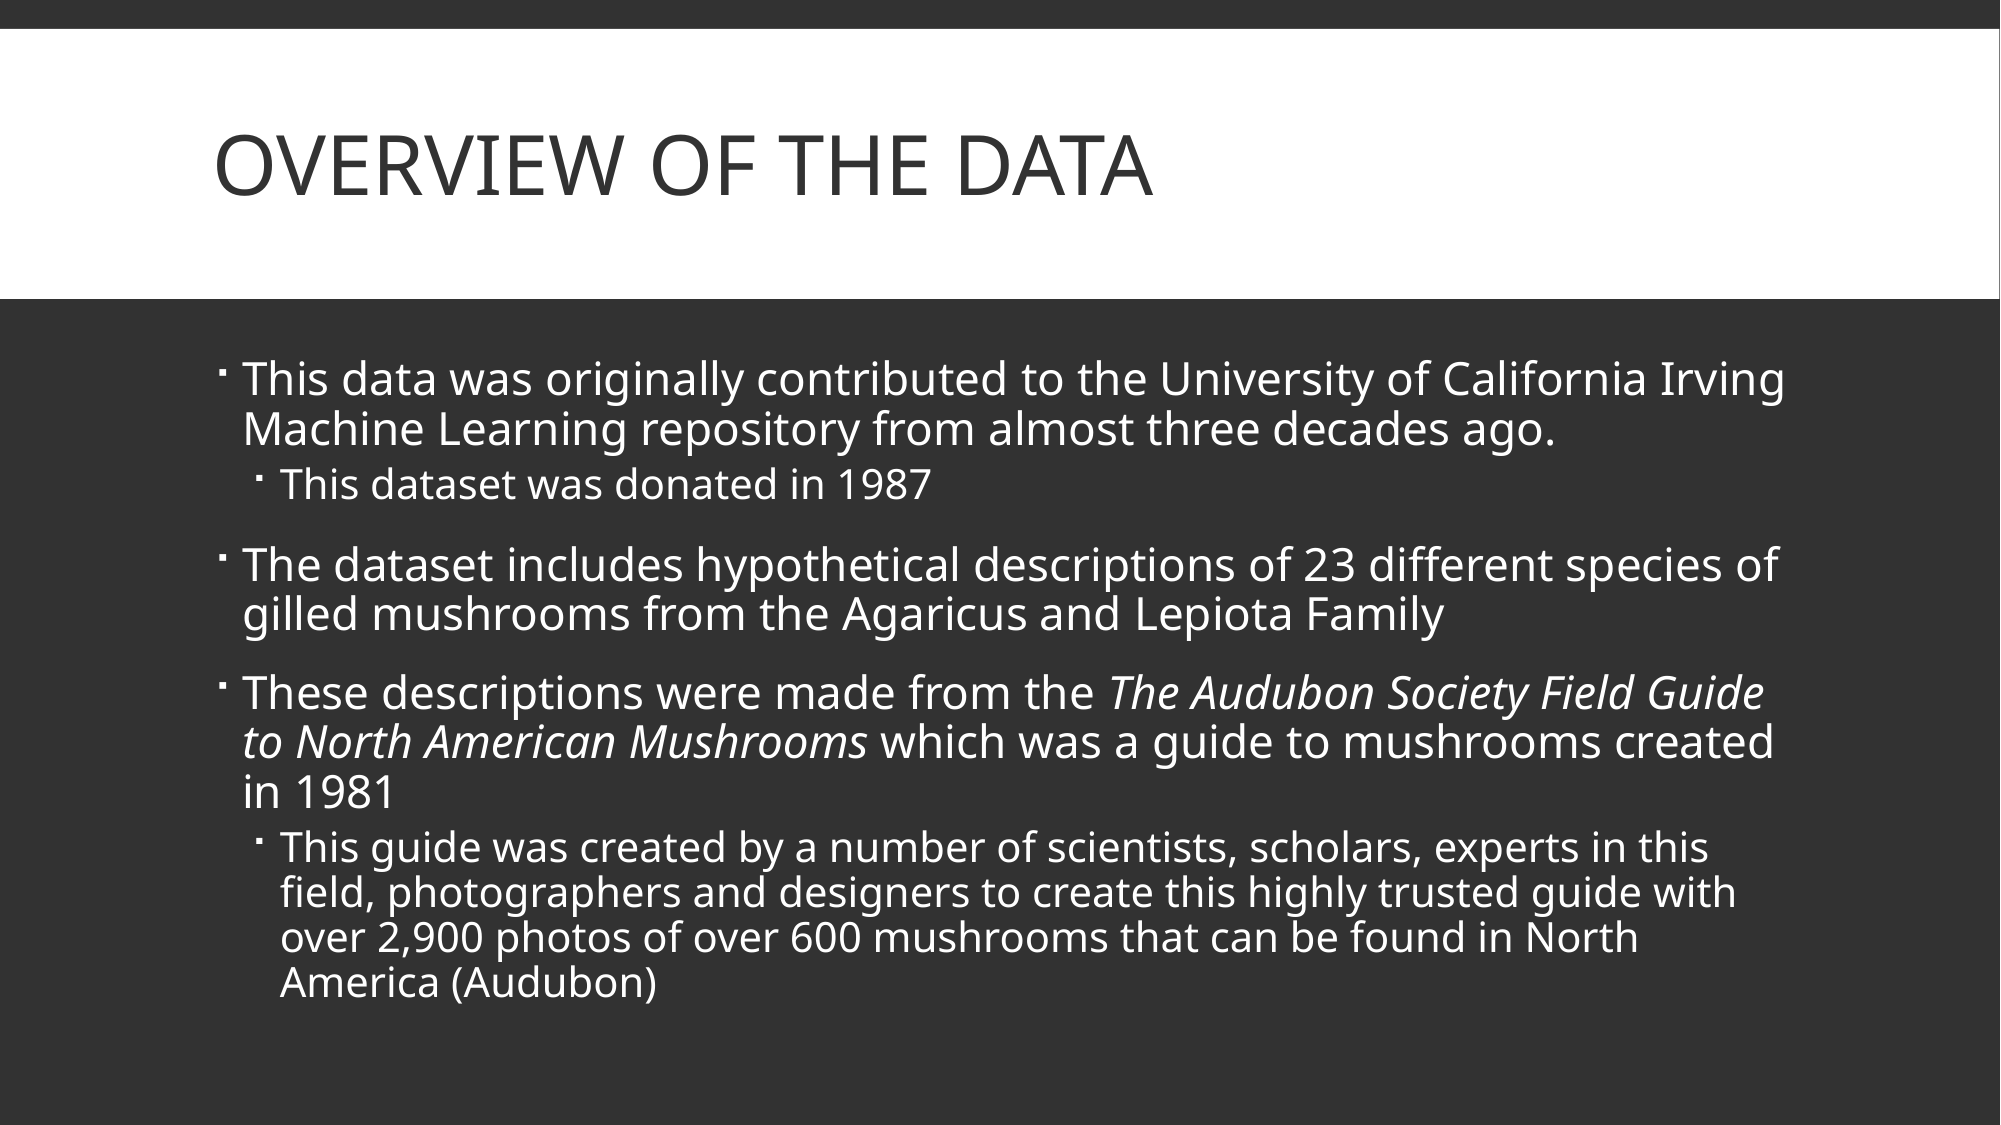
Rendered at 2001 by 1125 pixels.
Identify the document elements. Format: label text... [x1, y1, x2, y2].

title Overview of the Data [197, 46, 1803, 295]
list This data was originally contributed to the University of California Irving Machine Learning repository from almost three decades ago. This dataset was donated in 1987 The dataset includes hypothetical descriptions of 23 different species of gilled mushrooms from the Agaricus and Lepiota Family These descriptions were made from the The Audubon Society Field Guide to North American Mushrooms which was a guide to mushrooms created in 1981 This guide was created by a number of scientists, scholars, experts in this field, photographers and designers to create this highly trusted guide with over 2,900 photos of over 600 mushrooms that can be found in North America (Audubon) [197, 348, 1803, 1039]
